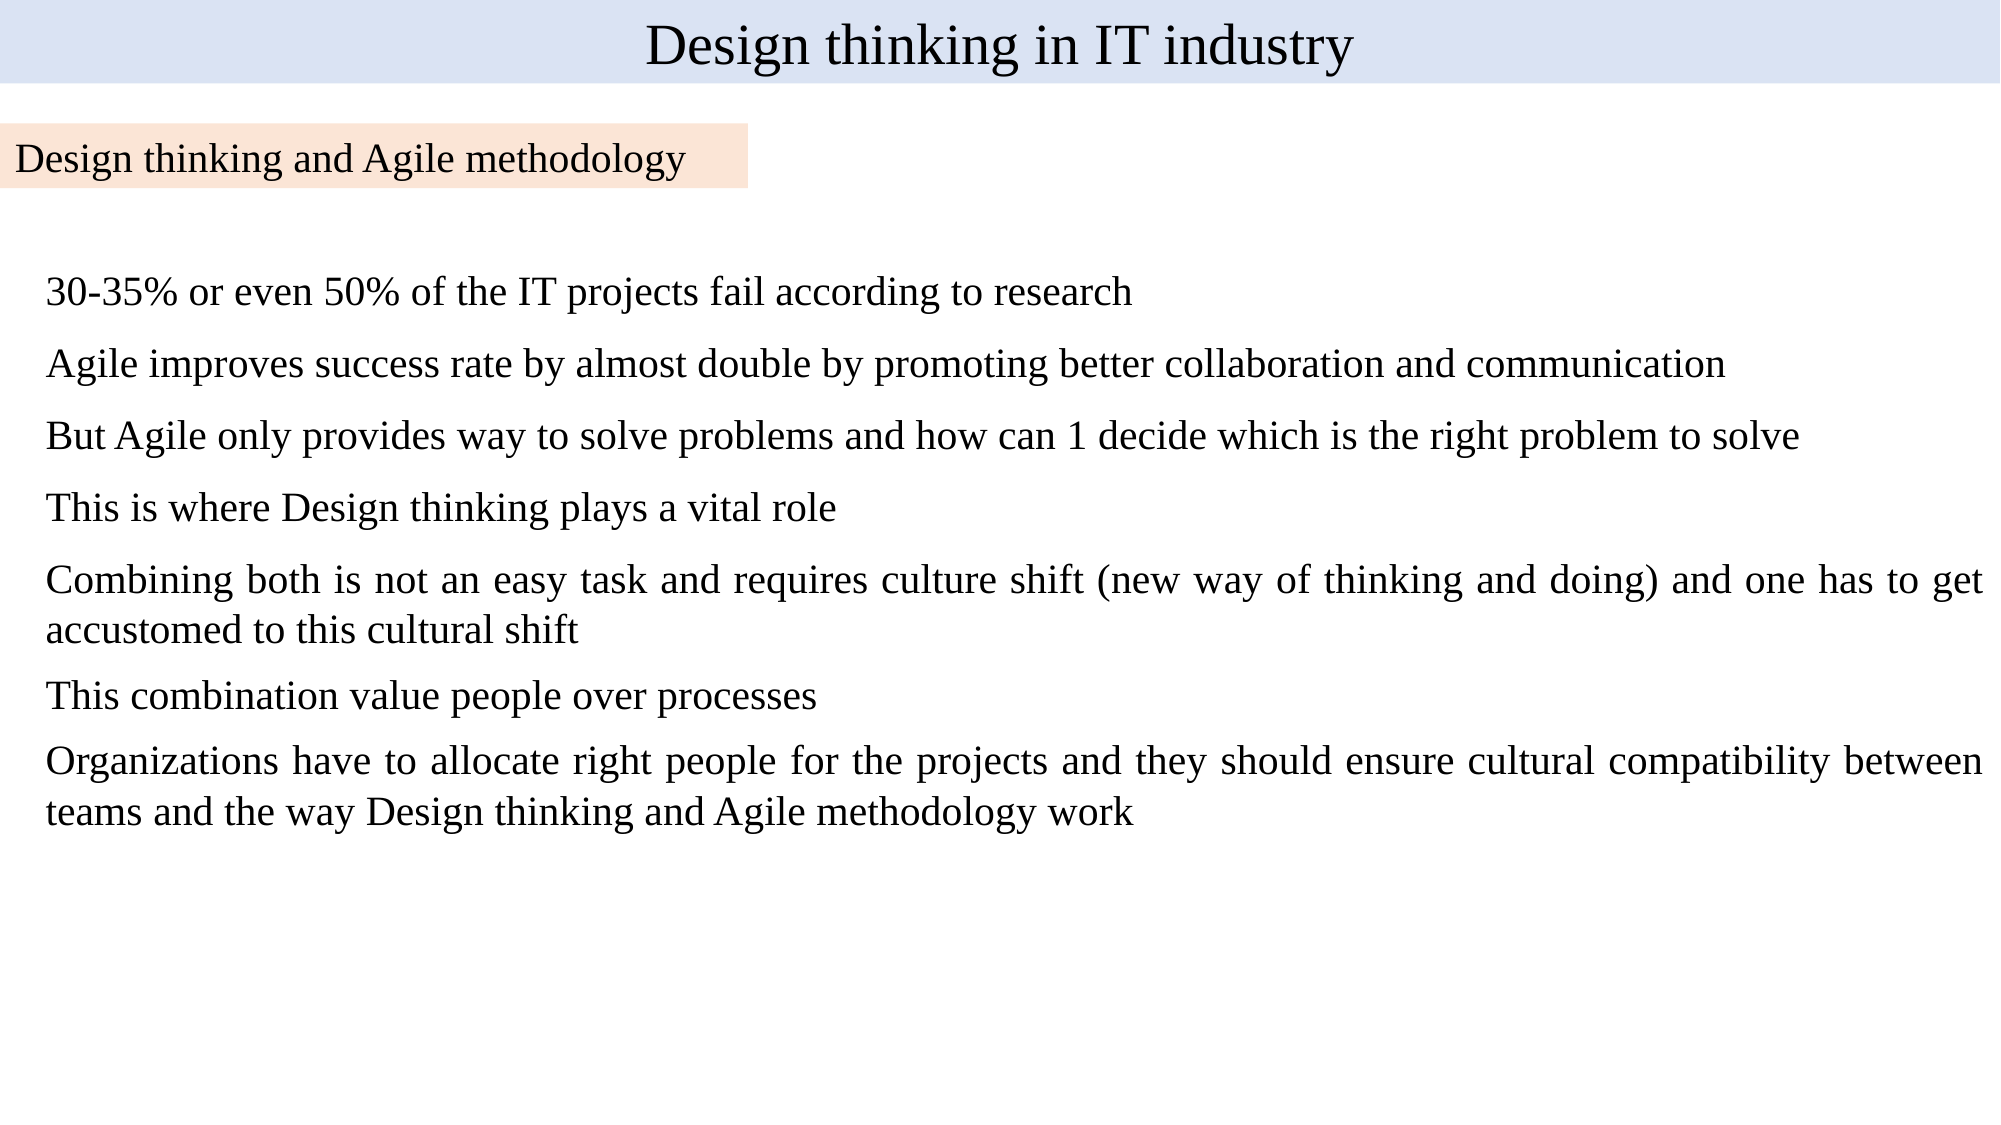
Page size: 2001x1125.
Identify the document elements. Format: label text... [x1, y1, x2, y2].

text_box Agile improves success rate by almost double by promoting better collaboration and communication [30, 328, 1805, 394]
text_box Design thinking in IT industry [0, 0, 2000, 84]
text_box Organizations have to allocate right people for the projects and they should ensure cultural compatibility between teams and the way Design thinking and Agile methodology work [30, 725, 2000, 841]
text_box But Agile only provides way to solve problems and how can 1 decide which is the right problem to solve [30, 400, 1887, 466]
text_box Combining both is not an easy task and requires culture shift (new way of thinking and doing) and one has to get accustomed to this cultural shift [30, 544, 2000, 659]
text_box 30-35% or even 50% of the IT projects fail according to research [30, 256, 1196, 322]
text_box This is where Design thinking plays a vital role [30, 472, 1196, 538]
text_box Design thinking and Agile methodology [0, 123, 748, 189]
text_box This combination value people over processes [30, 660, 1196, 725]
